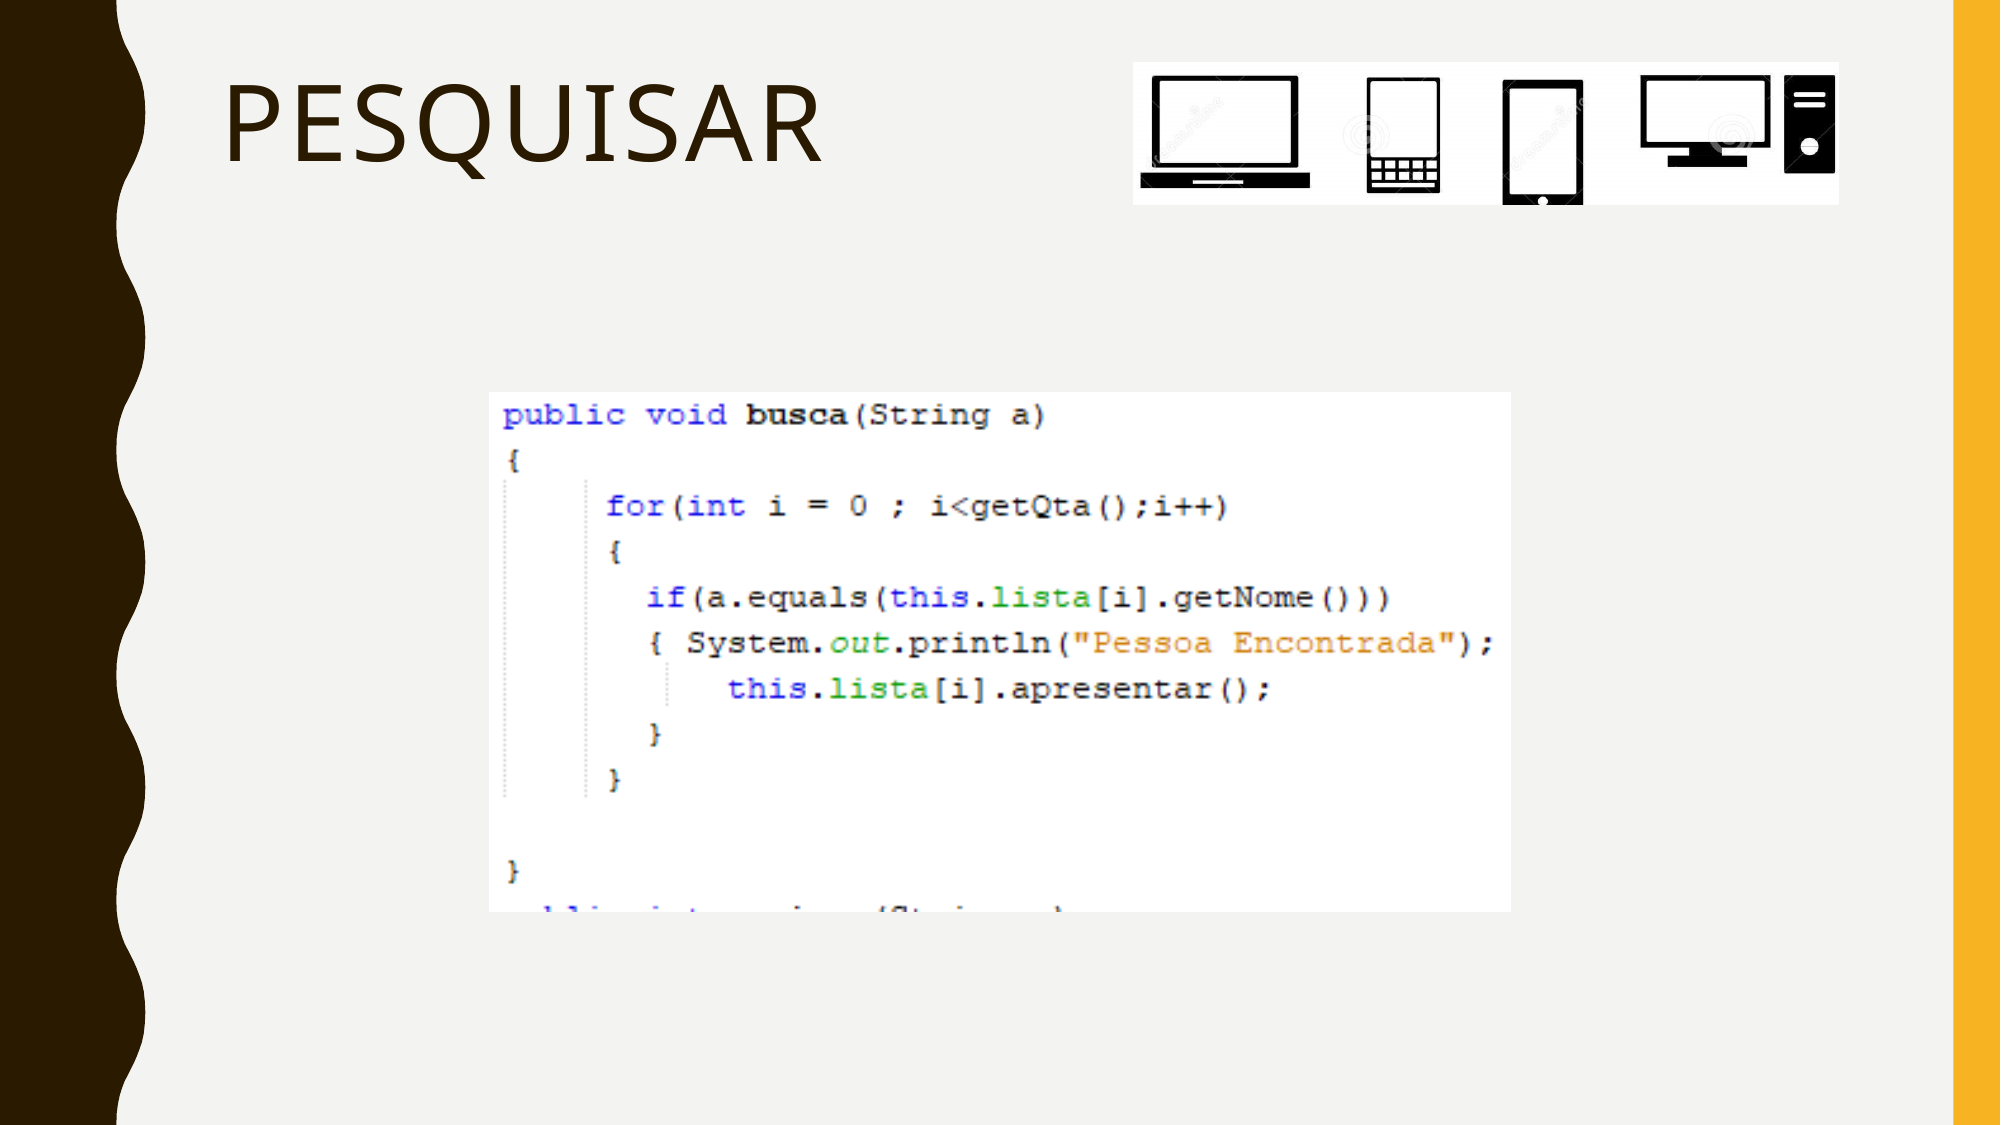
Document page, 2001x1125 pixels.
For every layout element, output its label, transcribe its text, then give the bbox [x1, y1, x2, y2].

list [489, 392, 1511, 912]
picture [1133, 62, 1839, 205]
title pesquisaR [205, 62, 1875, 308]
